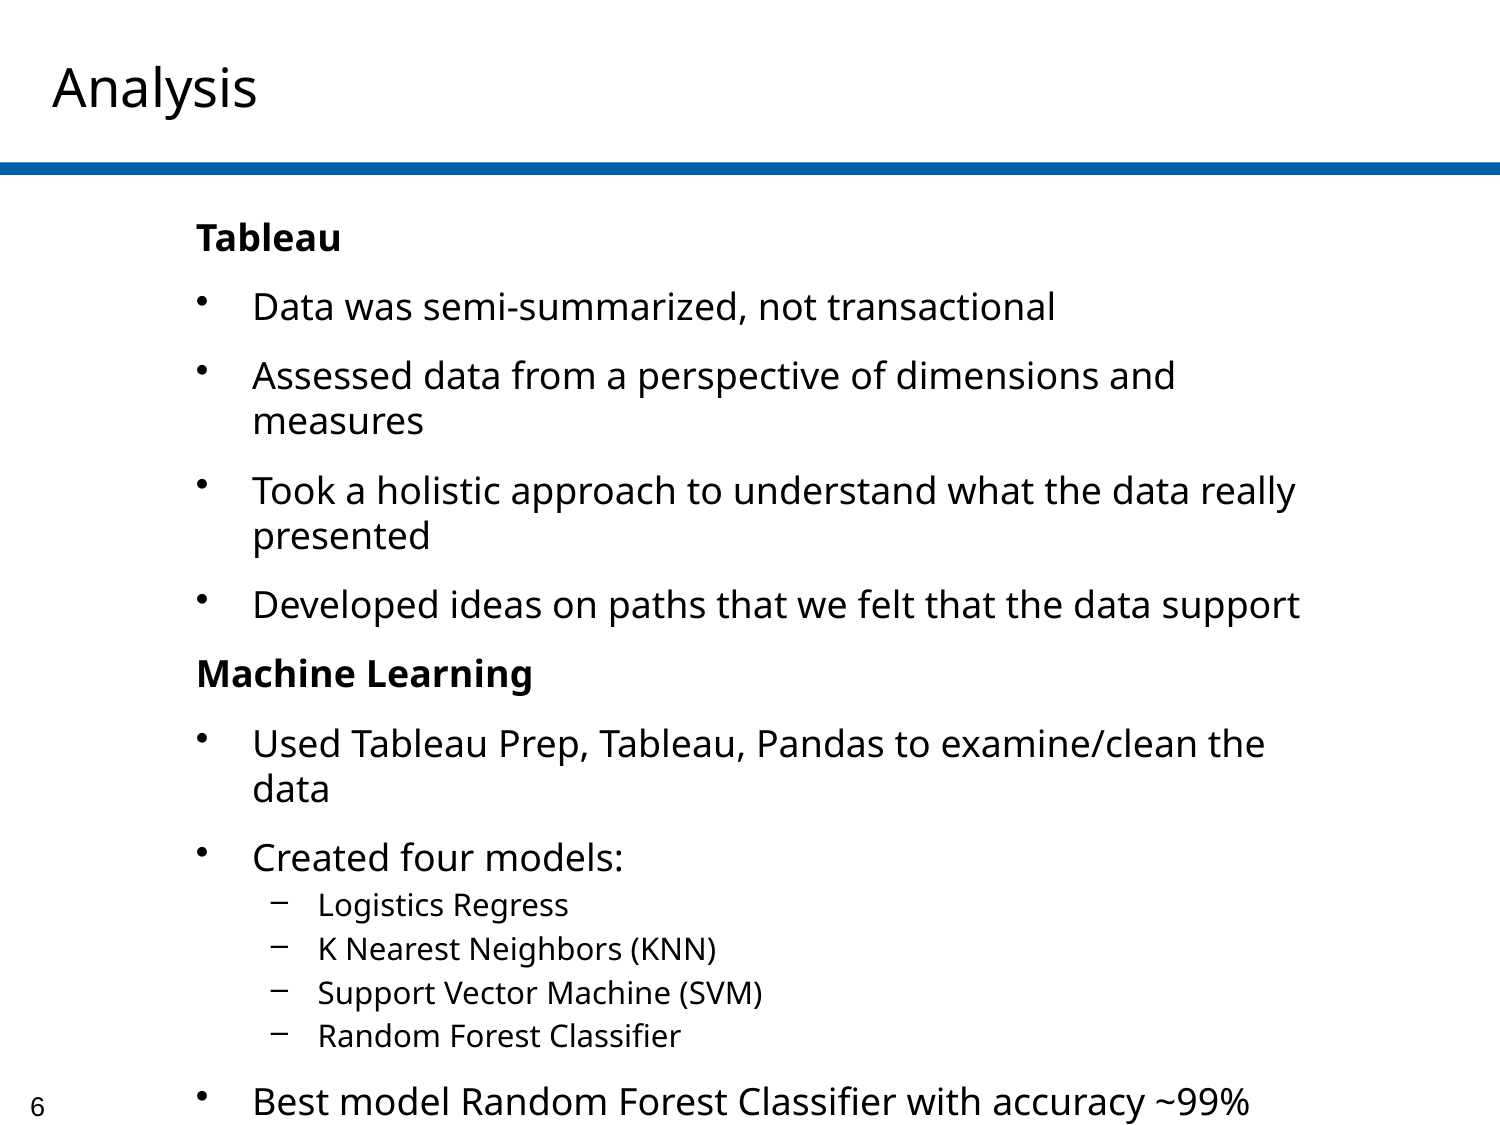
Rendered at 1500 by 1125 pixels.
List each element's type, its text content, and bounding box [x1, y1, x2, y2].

text_box Analysis [37, 17, 1138, 155]
slide_number 6 [0, 1080, 76, 1125]
text_box Tableau Data was semi-summarized, not transactional Assessed data from a perspective of dimensions and measures Took a holistic approach to understand what the data really presented Developed ideas on paths that we felt that the data support Machine Learning Used Tableau Prep, Tableau, Pandas to examine/clean the data Created four models: Logistics Regress K Nearest Neighbors (KNN) Support Vector Machine (SVM) Random Forest Classifier Best model Random Forest Classifier with accuracy ~99% [180, 205, 1333, 1019]
